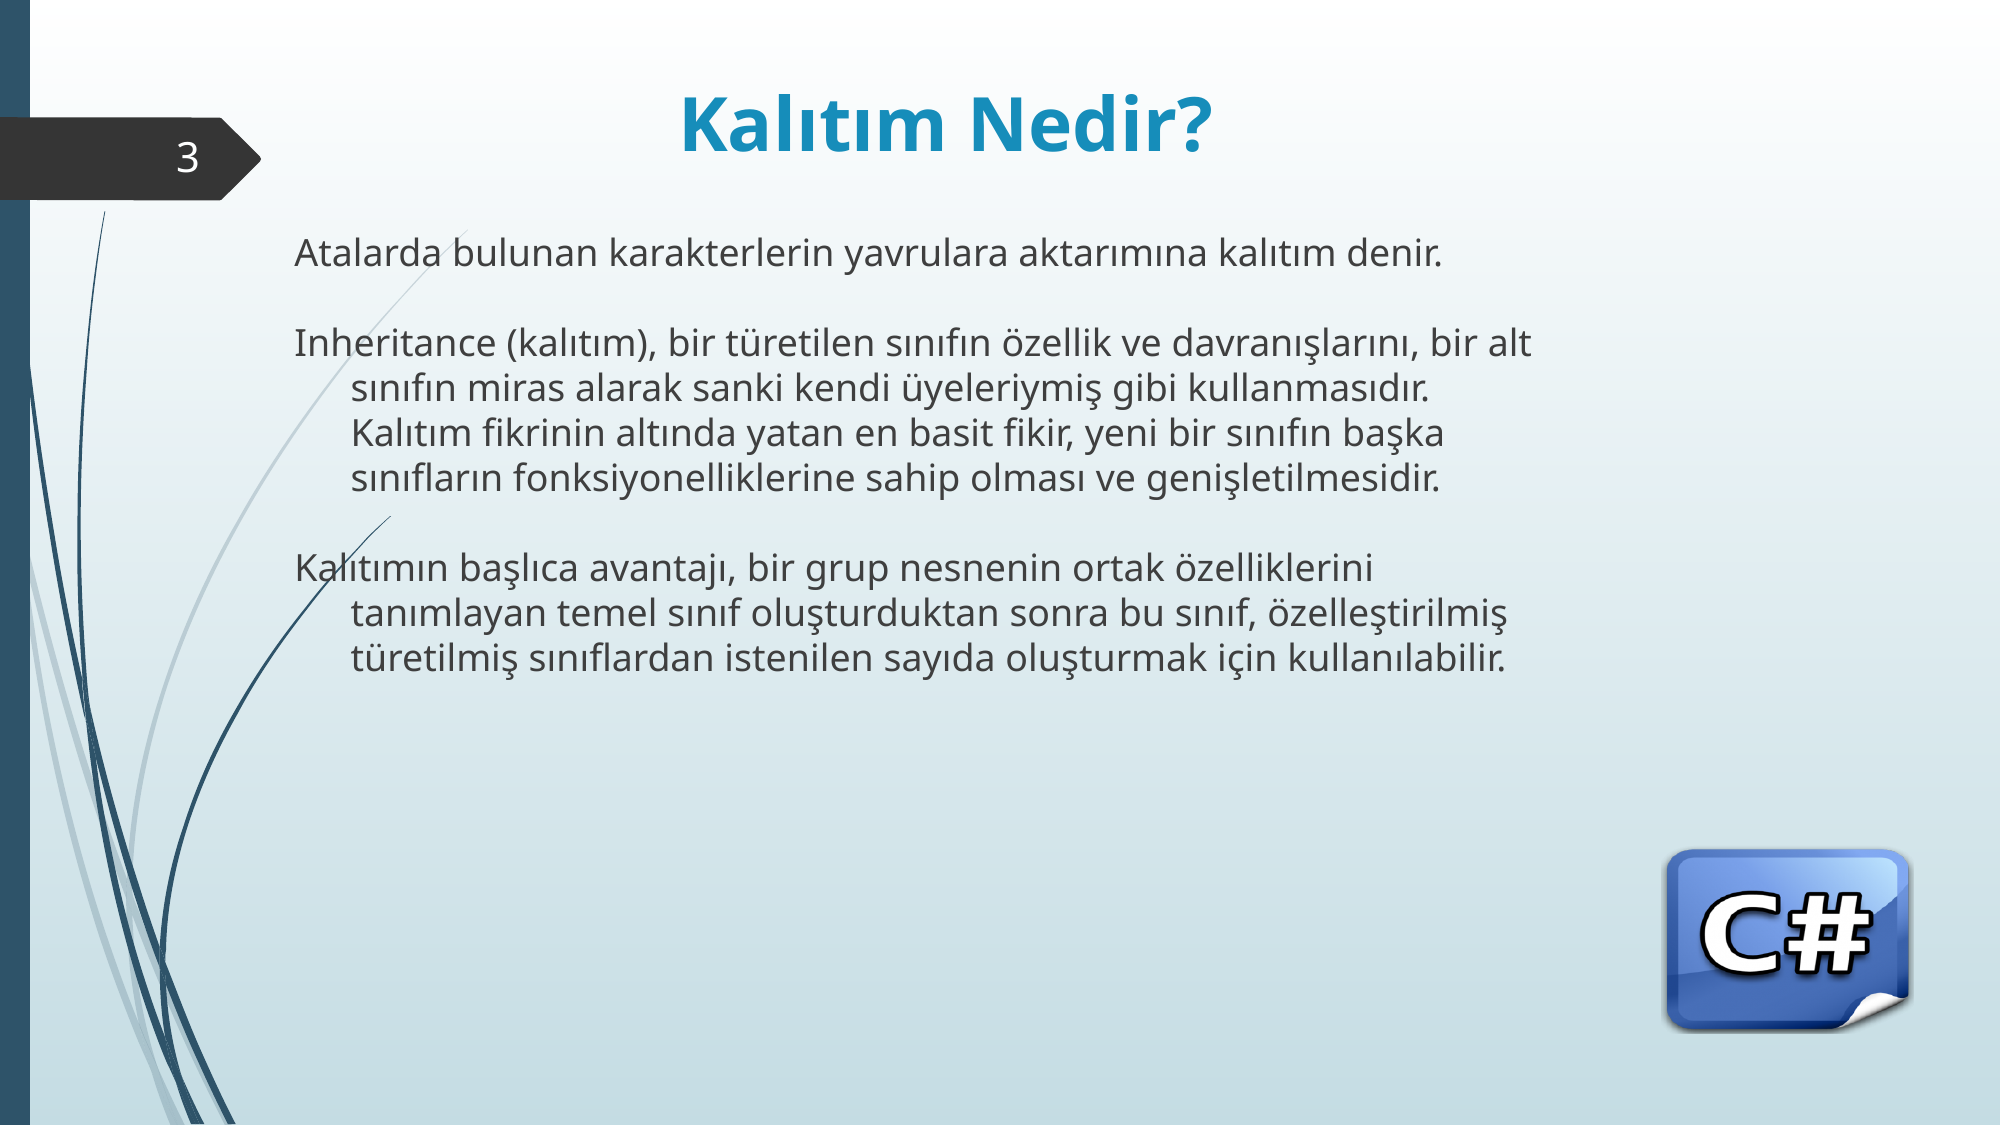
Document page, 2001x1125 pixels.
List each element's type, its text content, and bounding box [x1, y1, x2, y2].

title Kalıtım Nedir? [215, 68, 1677, 279]
slide_number 3 [87, 129, 216, 190]
picture [1661, 845, 1914, 1035]
list Atalarda bulunan karakterlerin yavrulara aktarımına kalıtım denir. Inheritance (kalıtım), bir türetilen sınıfın özellik ve davranışlarını, bir alt sınıfın miras alarak sanki kendi üyeleriymiş gibi kullanmasıdır. Kalıtım fikrinin altında yatan en basit fikir, yeni bir sınıfın başka sınıfların fonksiyonelliklerine sahip olması ve genişletilmesidir. Kalıtımın başlıca avantajı, bir grup nesnenin ortak özelliklerini tanımlayan temel sınıf oluşturduktan sonra bu sınıf, özelleştirilmiş türetilmiş sınıflardan istenilen sayıda oluşturmak için kullanılabilir. [279, 221, 1567, 1034]
